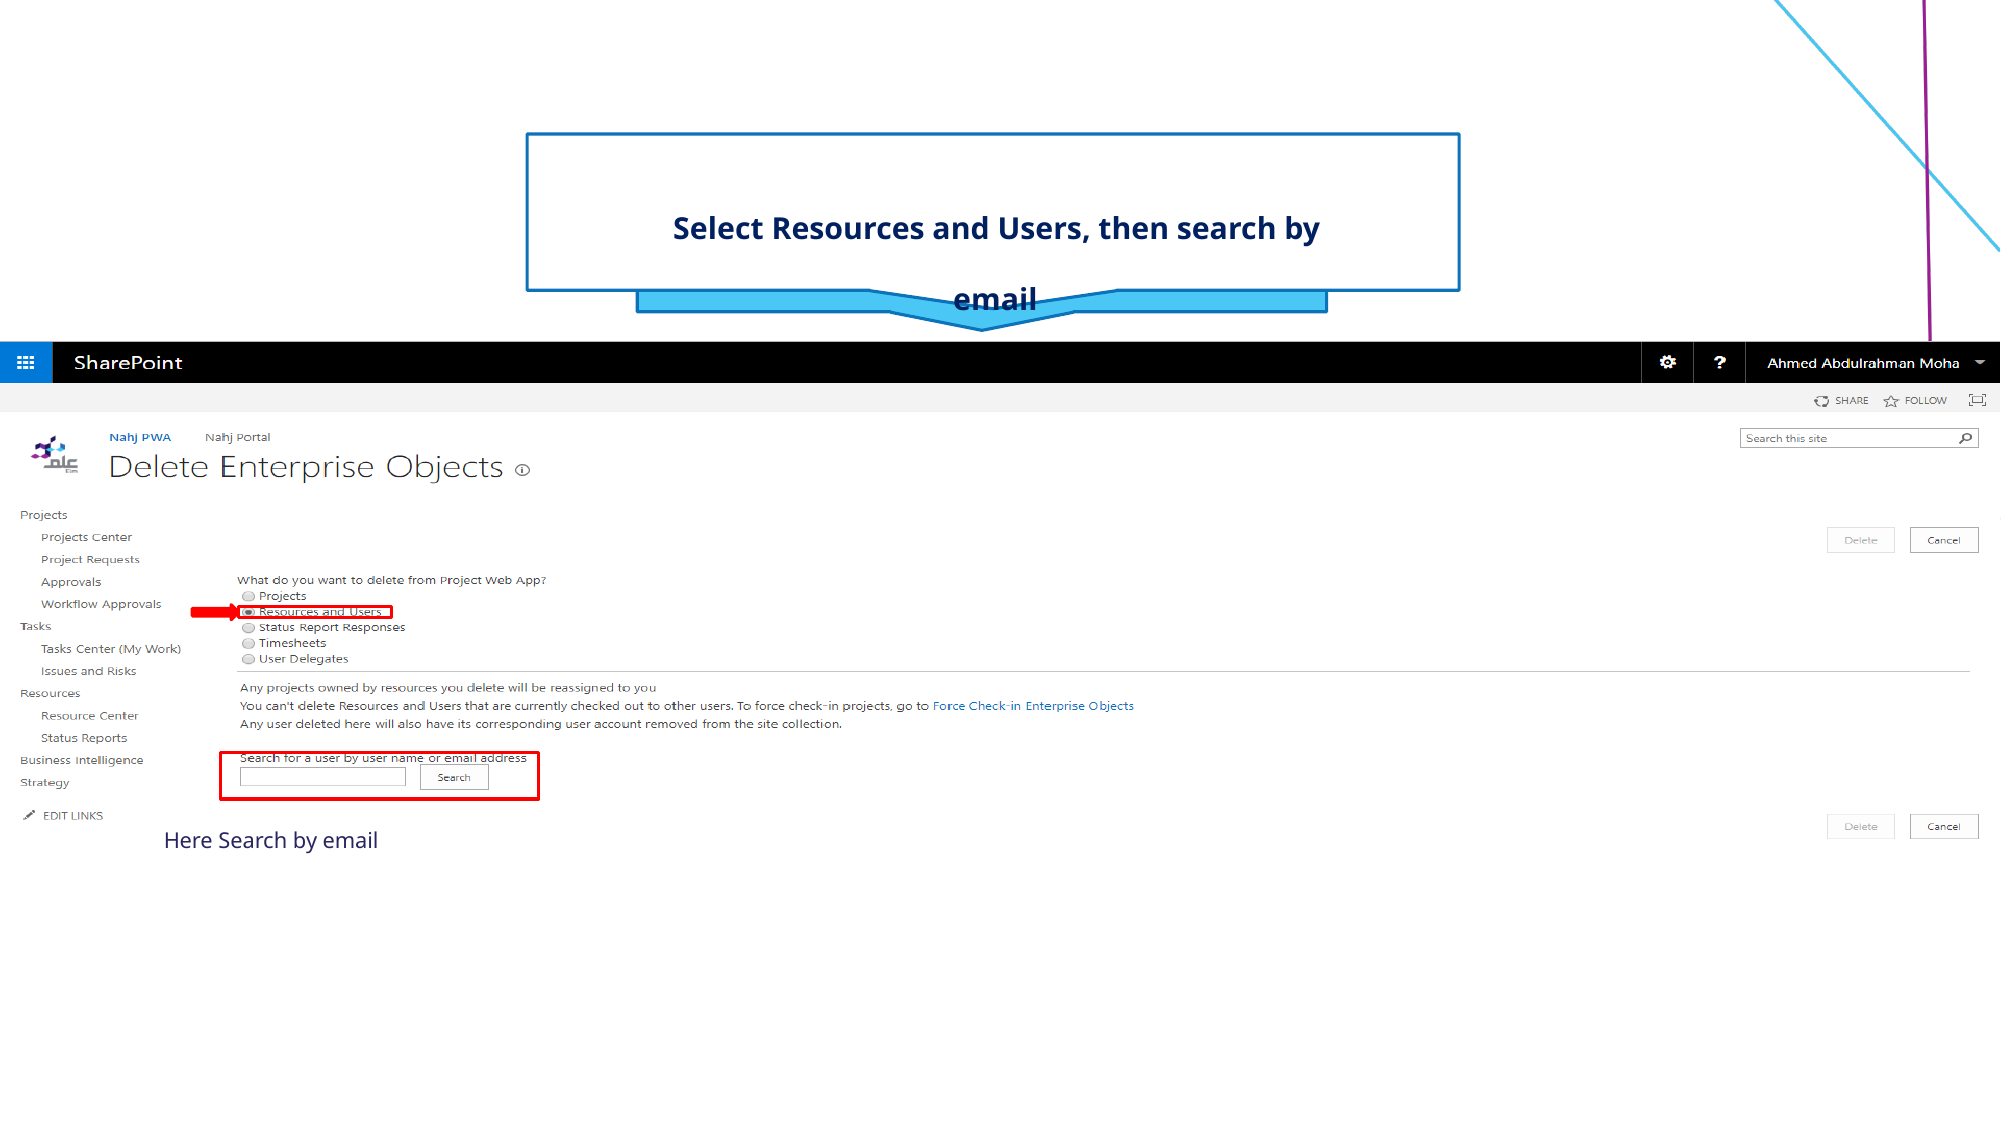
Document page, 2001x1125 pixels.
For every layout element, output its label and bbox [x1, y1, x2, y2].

text_box [526, 133, 1460, 331]
picture [0, 0, 2001, 1125]
